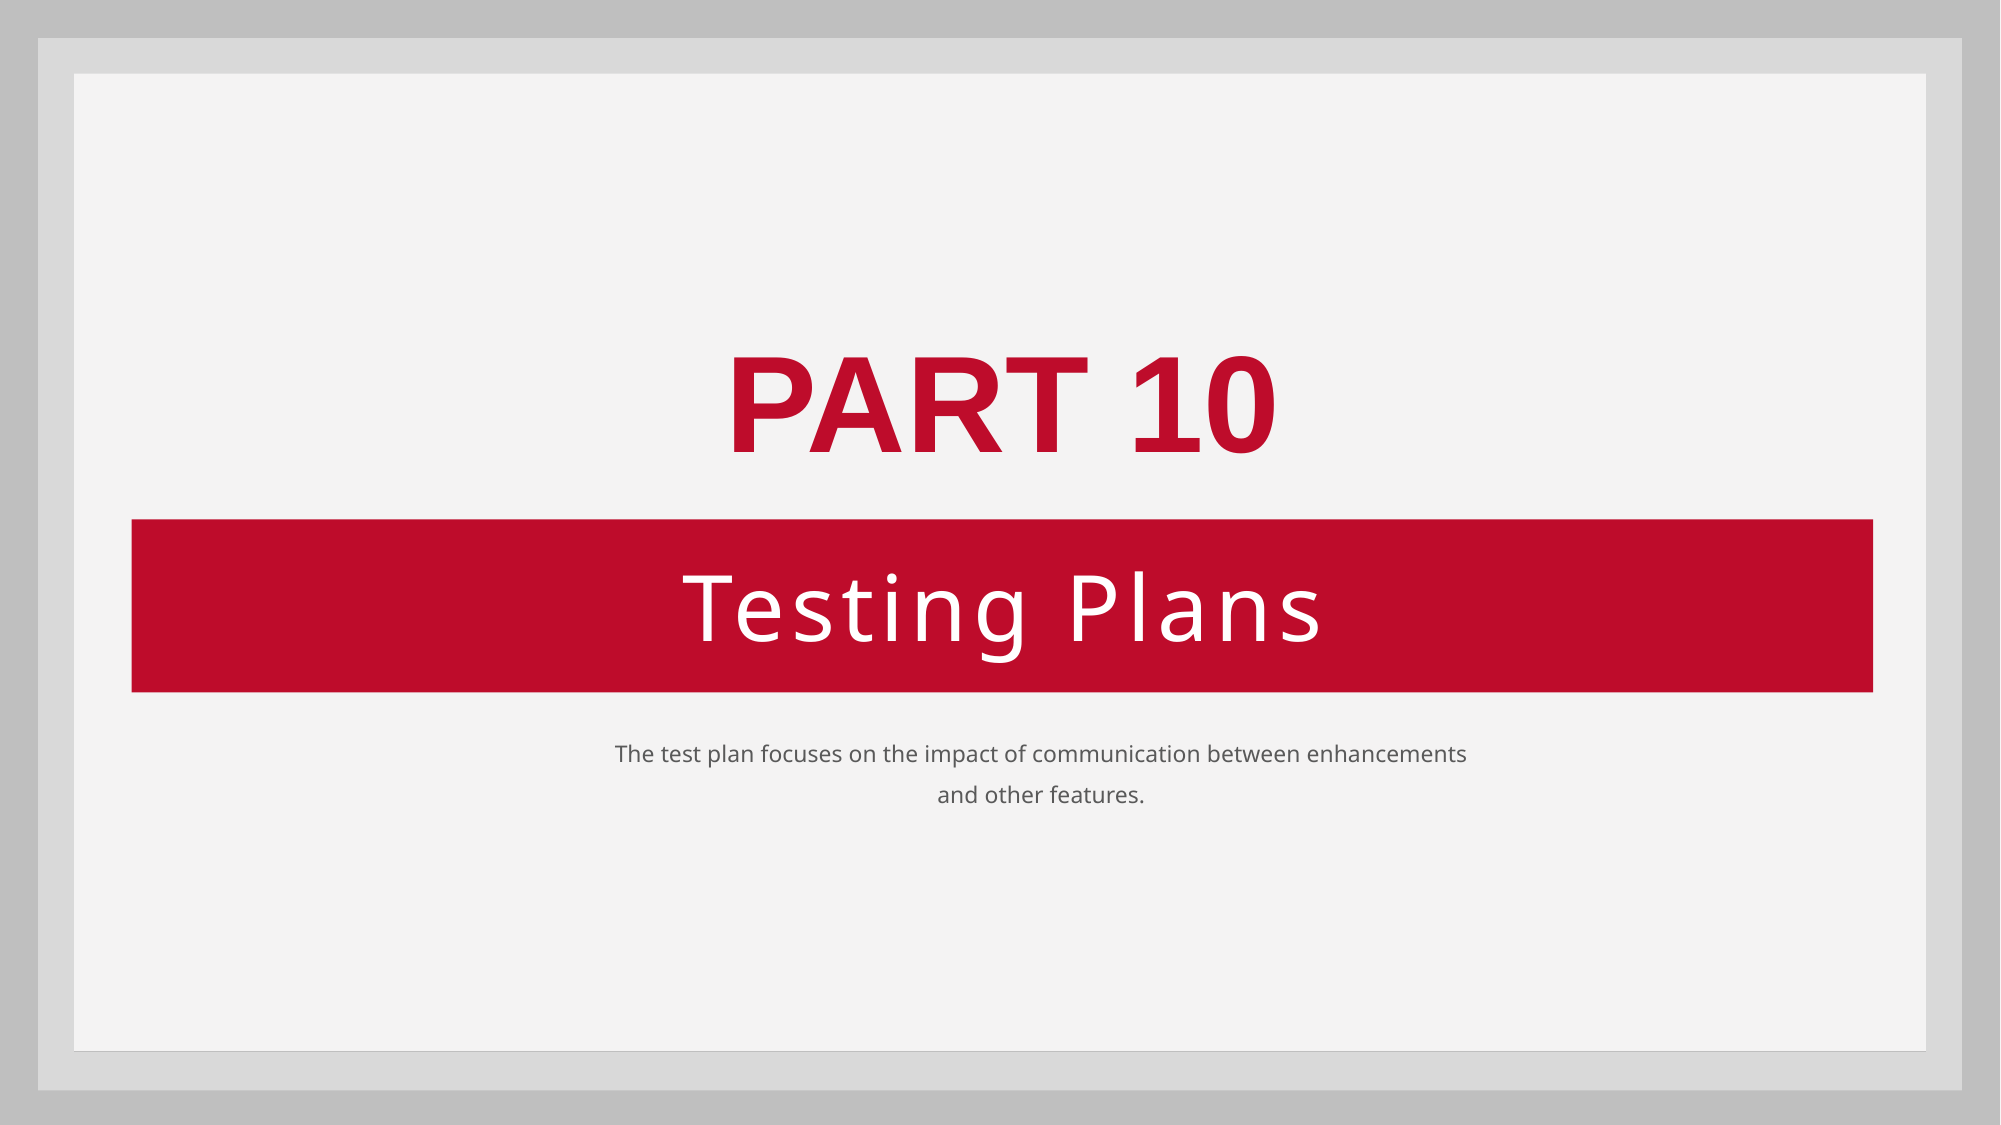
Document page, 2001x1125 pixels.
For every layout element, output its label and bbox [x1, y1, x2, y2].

text_box [131, 307, 1874, 817]
